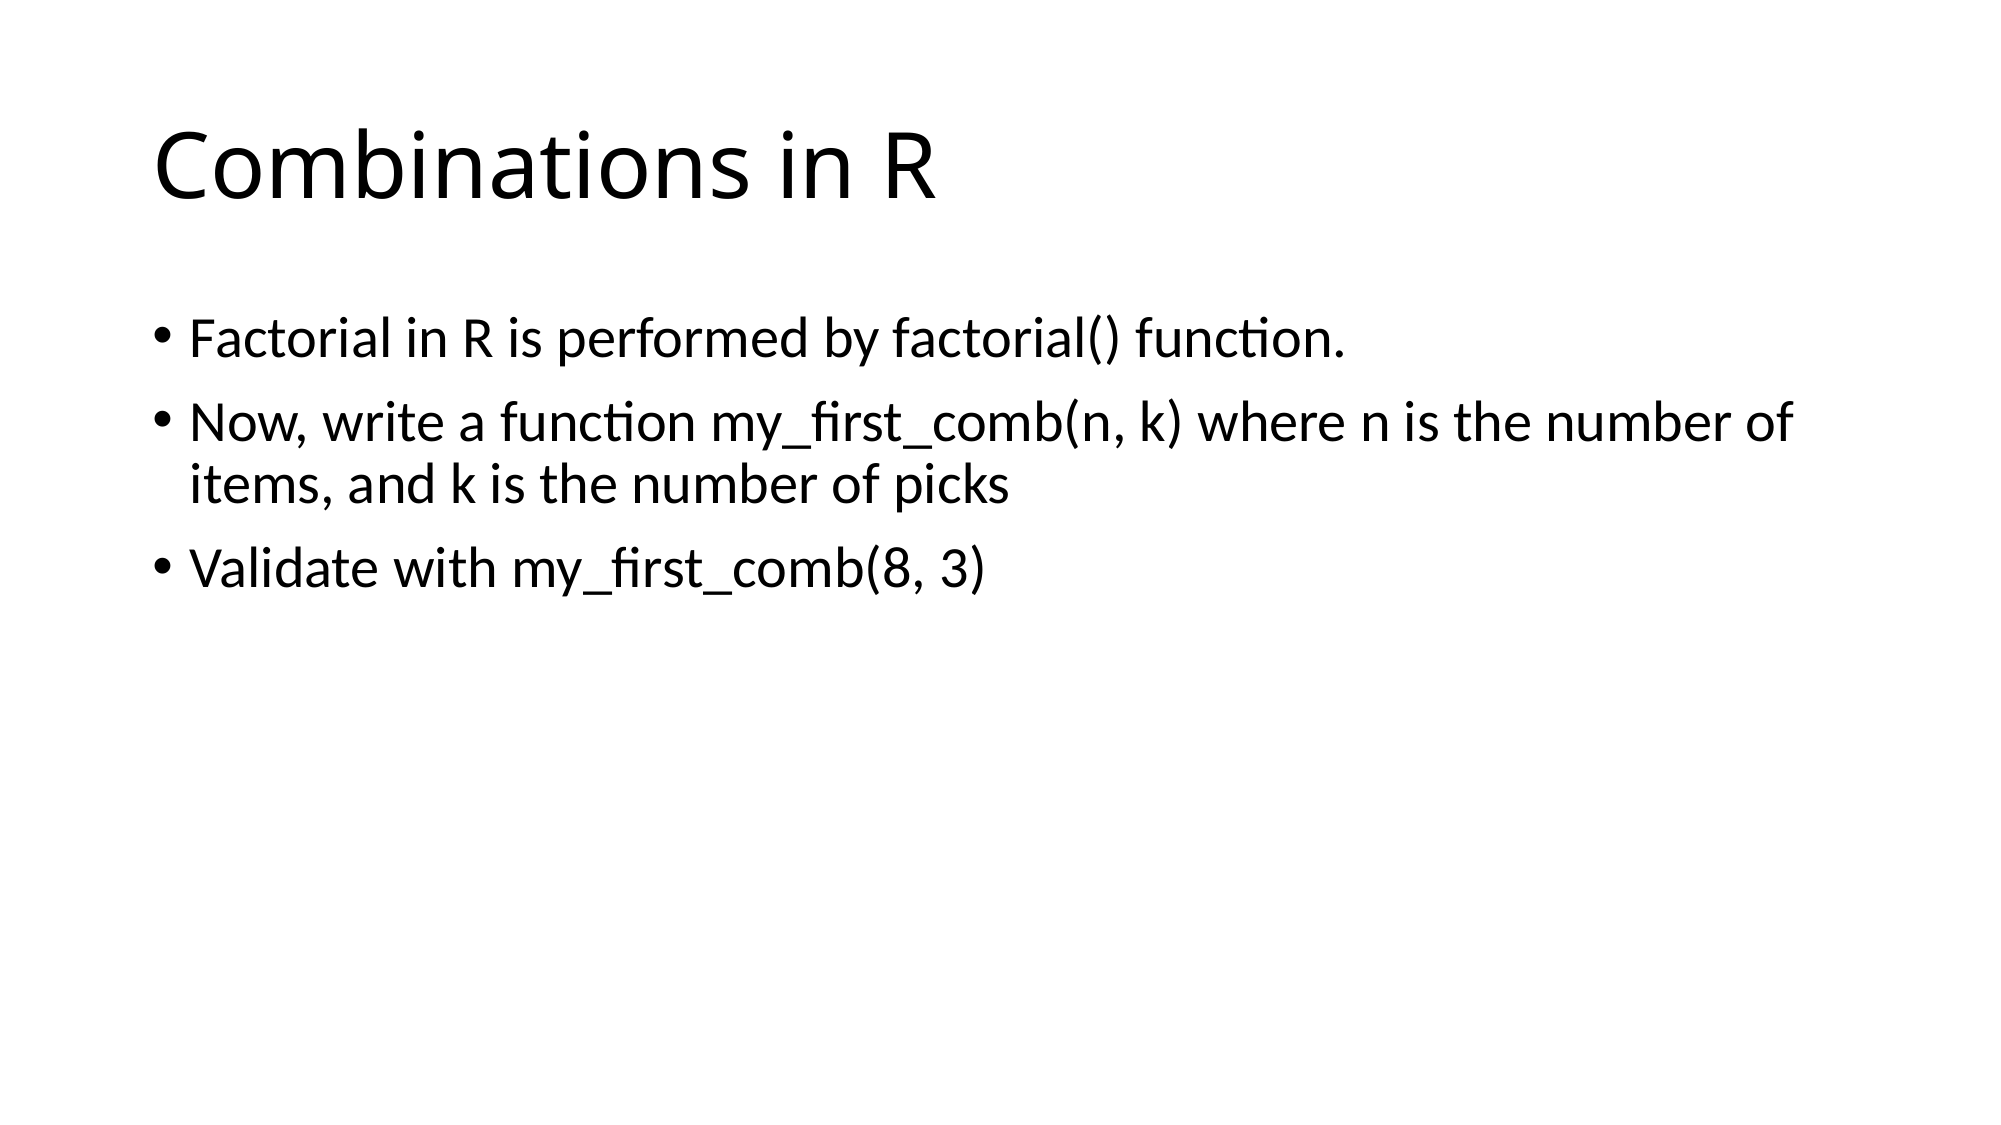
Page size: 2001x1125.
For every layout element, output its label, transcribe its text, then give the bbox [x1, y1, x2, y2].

title Combinations in R [137, 59, 1863, 278]
list Factorial in R is performed by factorial() function. Now, write a function my_first_comb(n, k) where n is the number of items, and k is the number of picks Validate with my_first_comb(8, 3) [137, 299, 1863, 1014]
